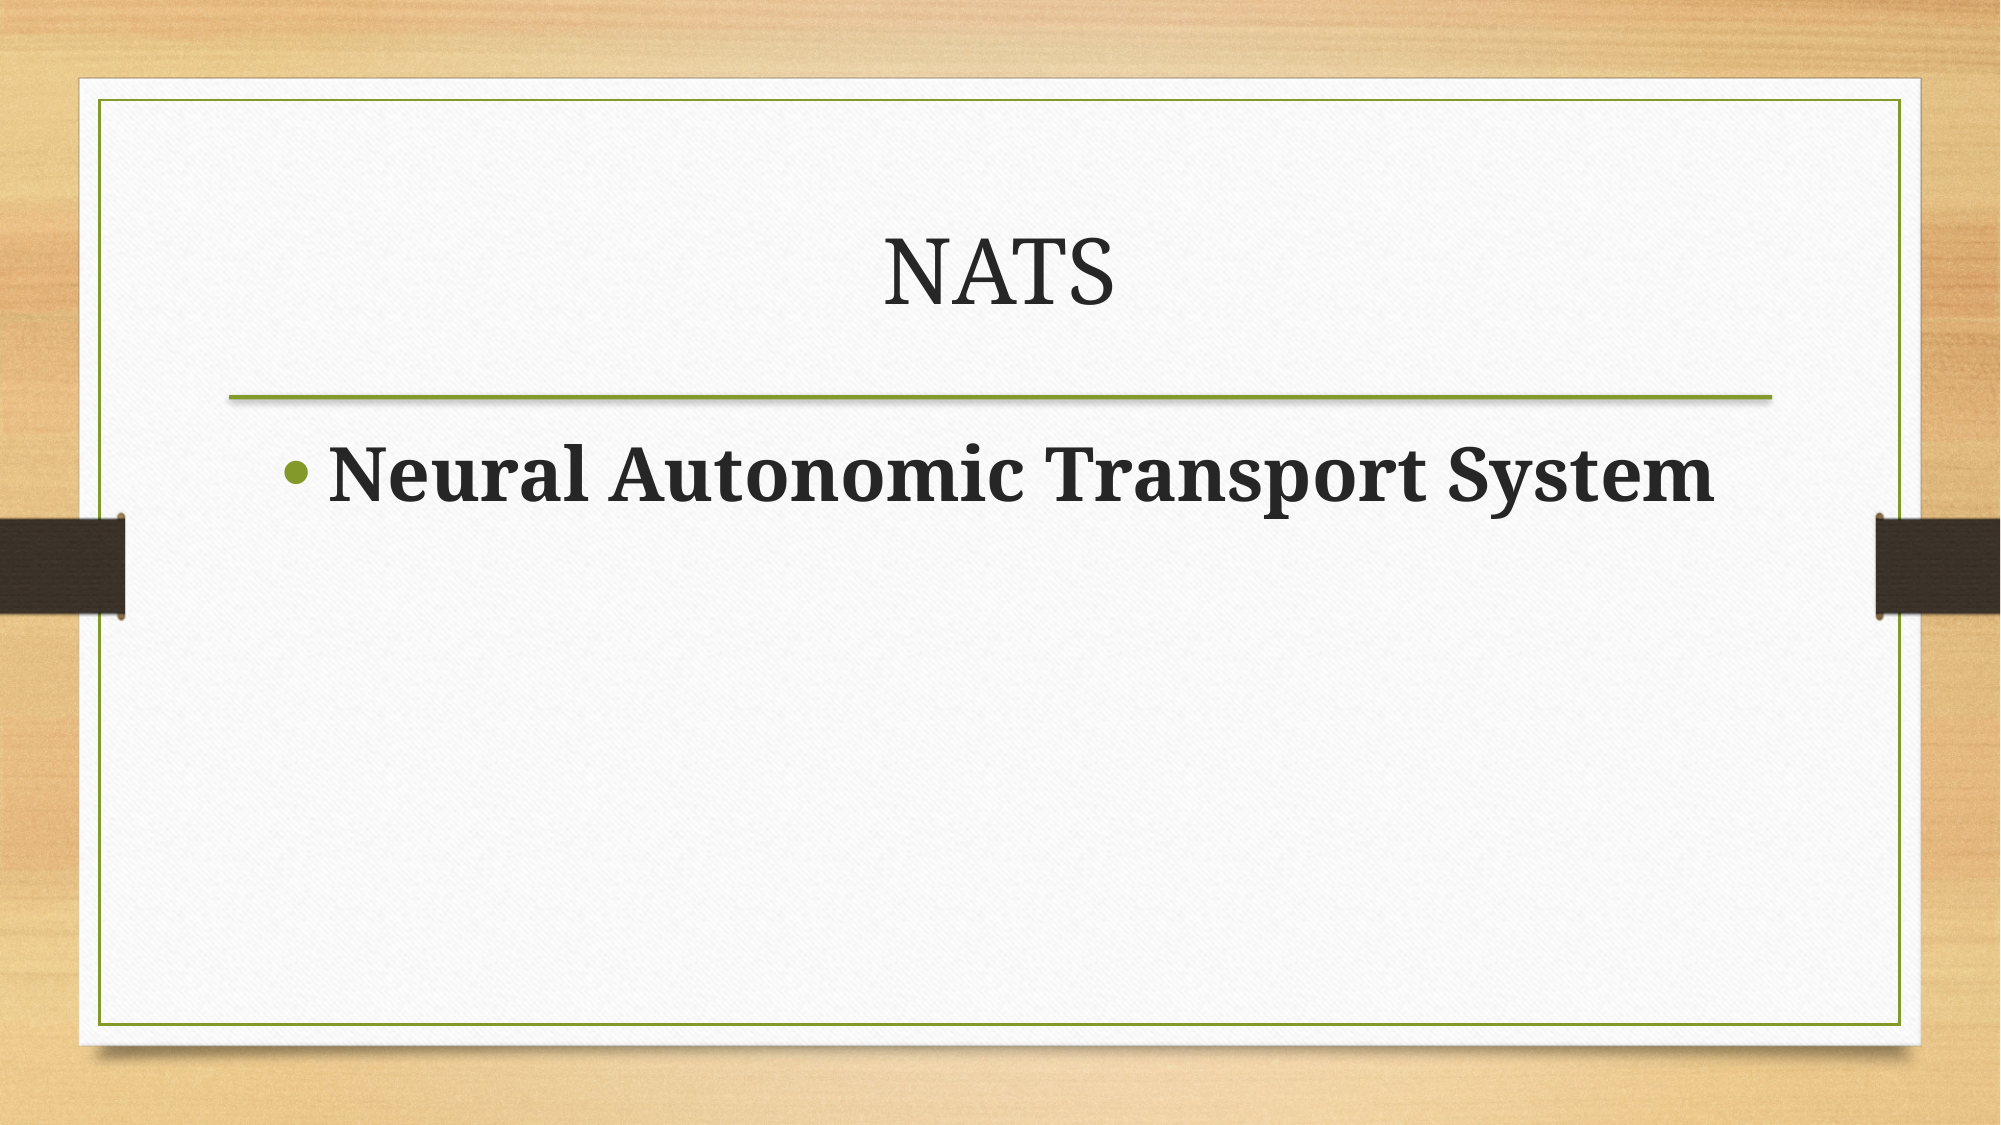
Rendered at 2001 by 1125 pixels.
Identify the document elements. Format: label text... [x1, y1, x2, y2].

list Neural Autonomic Transport System [212, 419, 1788, 964]
picture [0, 0, 2001, 1125]
title NATS [212, 161, 1788, 375]
